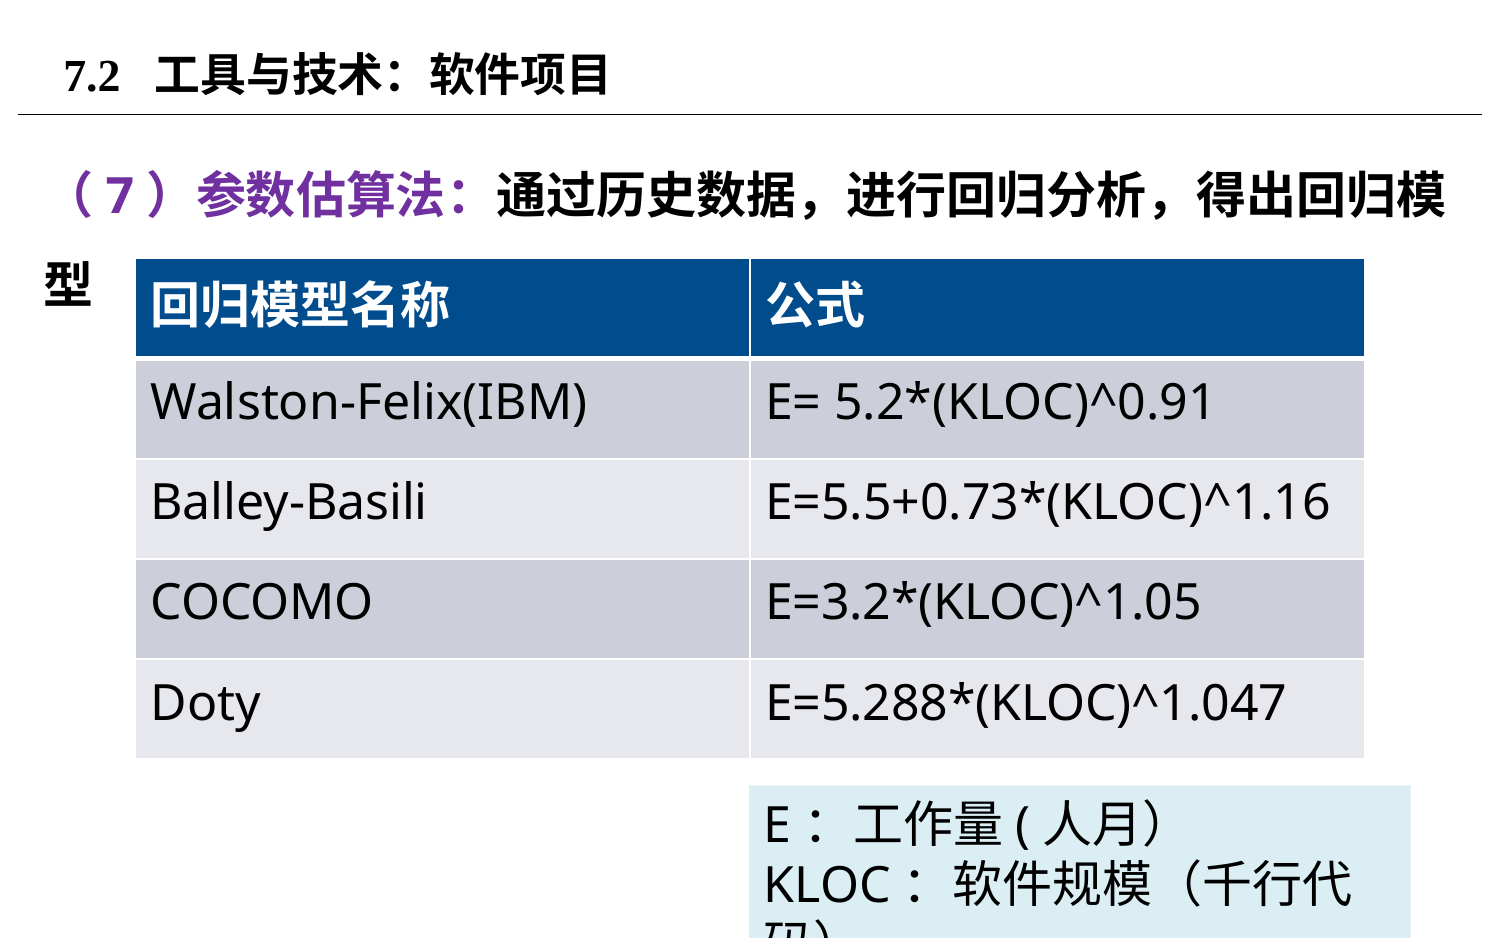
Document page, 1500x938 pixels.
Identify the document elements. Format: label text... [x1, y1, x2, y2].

title 7.2 工具与技术：软件项目 [48, 19, 1140, 127]
text_box （7）参数估算法：通过历史数据，进行回归分析，得出回归模型 [28, 126, 1497, 712]
table_cell Balley-Basili [136, 460, 749, 558]
table_cell Walston-Felix(IBM) [136, 361, 749, 458]
text_box [94, 253, 800, 418]
table_header 回归模型名称 [136, 259, 749, 356]
table_header 公式 [751, 259, 1364, 356]
table_cell E= 5.2*(KLOC)^0.91 [751, 361, 1364, 458]
table_cell COCOMO [136, 560, 749, 658]
table_cell Doty [136, 660, 749, 758]
table_cell E=5.288*(KLOC)^1.047 [751, 660, 1364, 758]
table_cell E=5.5+0.73*(KLOC)^1.16 [751, 460, 1364, 558]
table_cell E=3.2*(KLOC)^1.05 [751, 560, 1364, 658]
text_box E：工作量(人月） KLOC：软件规模（千行代码） [749, 785, 1411, 938]
